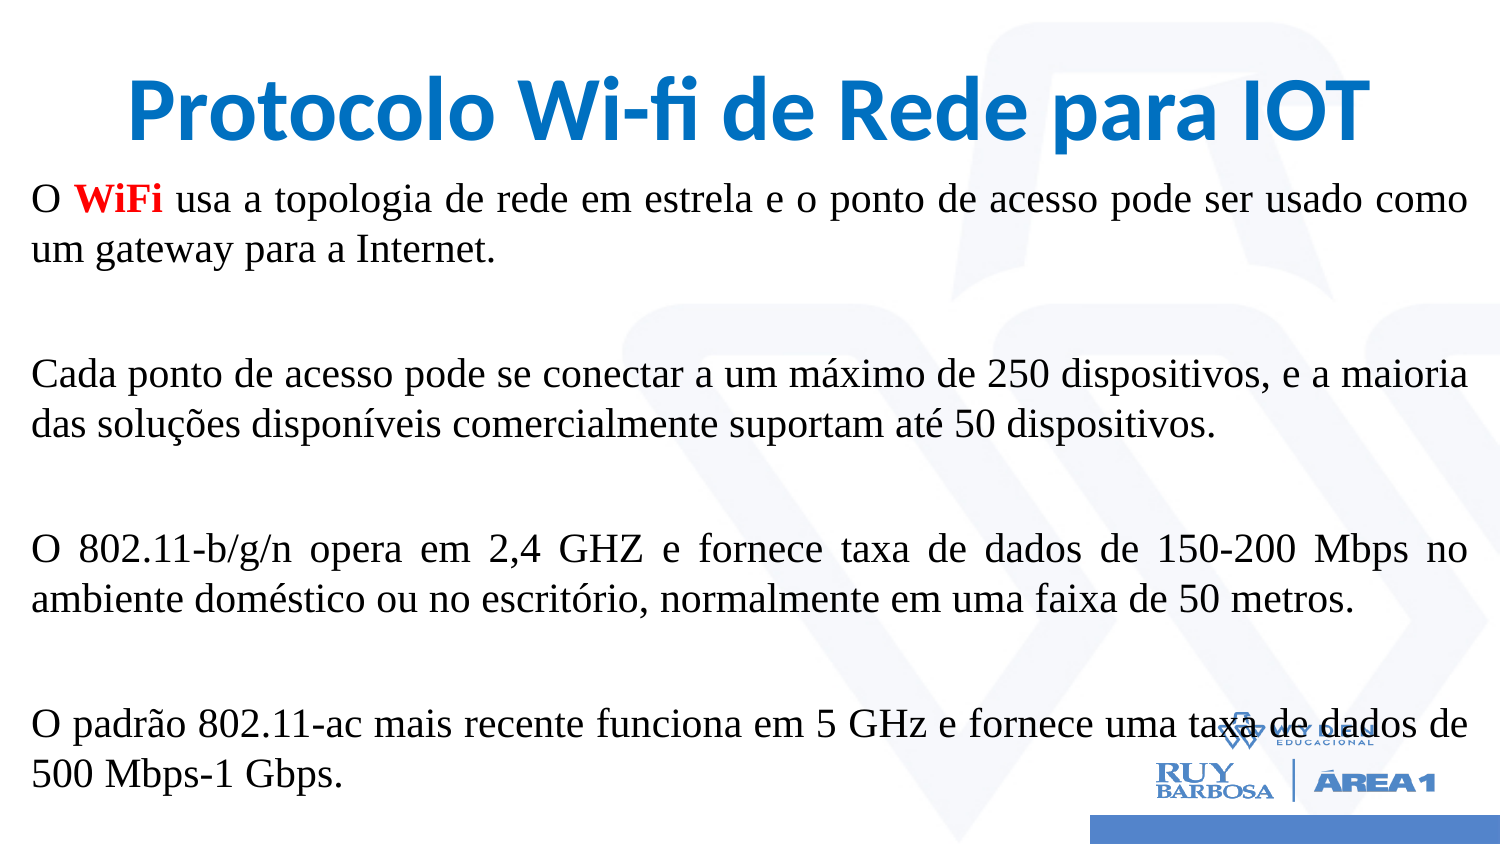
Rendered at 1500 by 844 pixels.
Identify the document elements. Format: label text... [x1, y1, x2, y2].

picture [0, 0, 1500, 844]
title Protocolo Wi-fi de Rede para IOT [74, 33, 1426, 162]
list O WiFi usa a topologia de rede em estrela e o ponto de acesso pode ser usado como um gateway para a Internet. Cada ponto de acesso pode se conectar a um máximo de 250 dispositivos, e a maioria das soluções disponíveis comercialmente suportam até 50 dispositivos. O 802.11-b/g/n opera em 2,4 GHZ e fornece taxa de dados de 150-200 Mbps no ambiente doméstico ou no escritório, normalmente em uma faixa de 50 metros. O padrão 802.11-ac mais recente funciona em 5 GHz e fornece uma taxa de dados de 500 Mbps-1 Gbps. [22, 162, 1479, 811]
